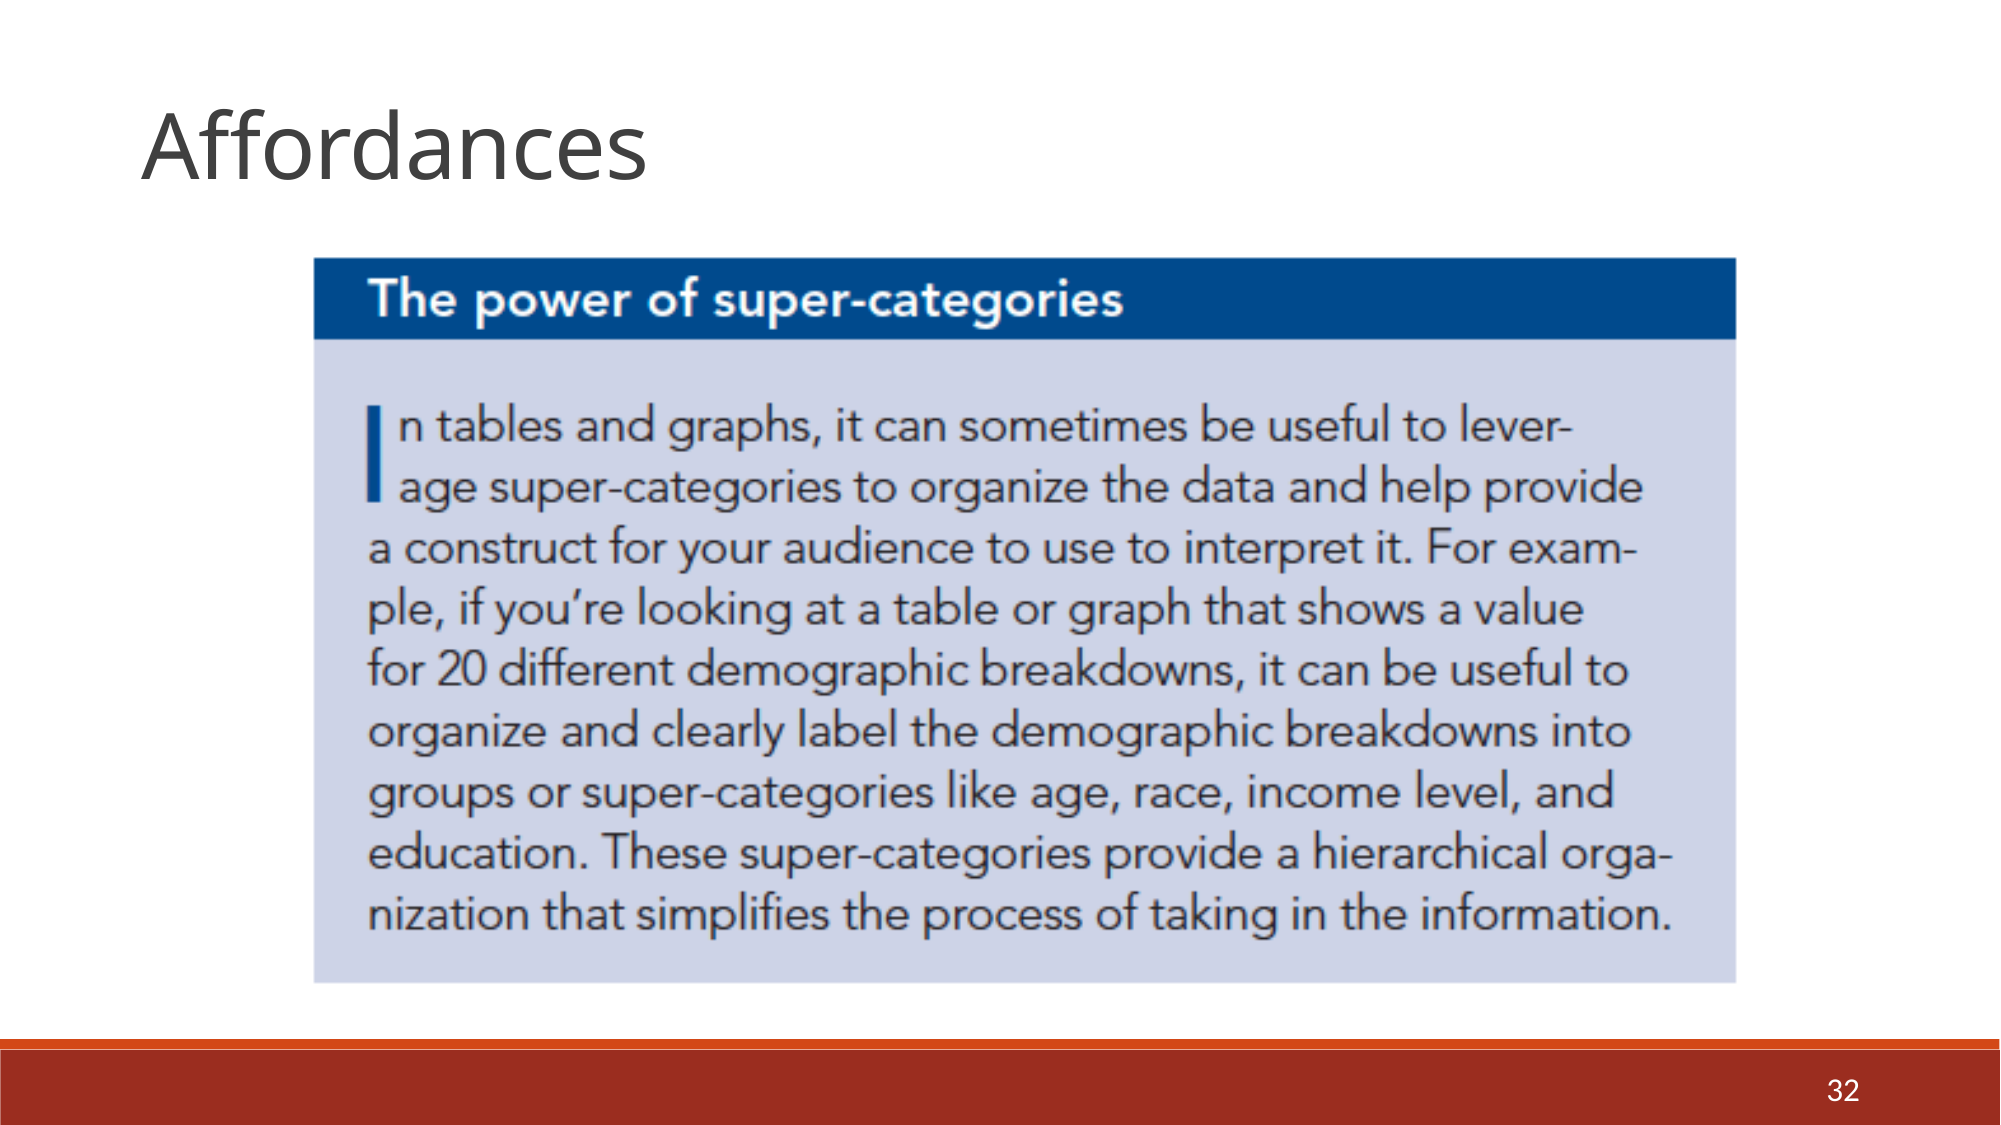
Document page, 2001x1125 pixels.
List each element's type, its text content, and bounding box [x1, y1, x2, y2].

slide_number 32 [126, 1061, 1875, 1115]
picture [301, 245, 1748, 1000]
text_box Affordances [126, 97, 1821, 333]
